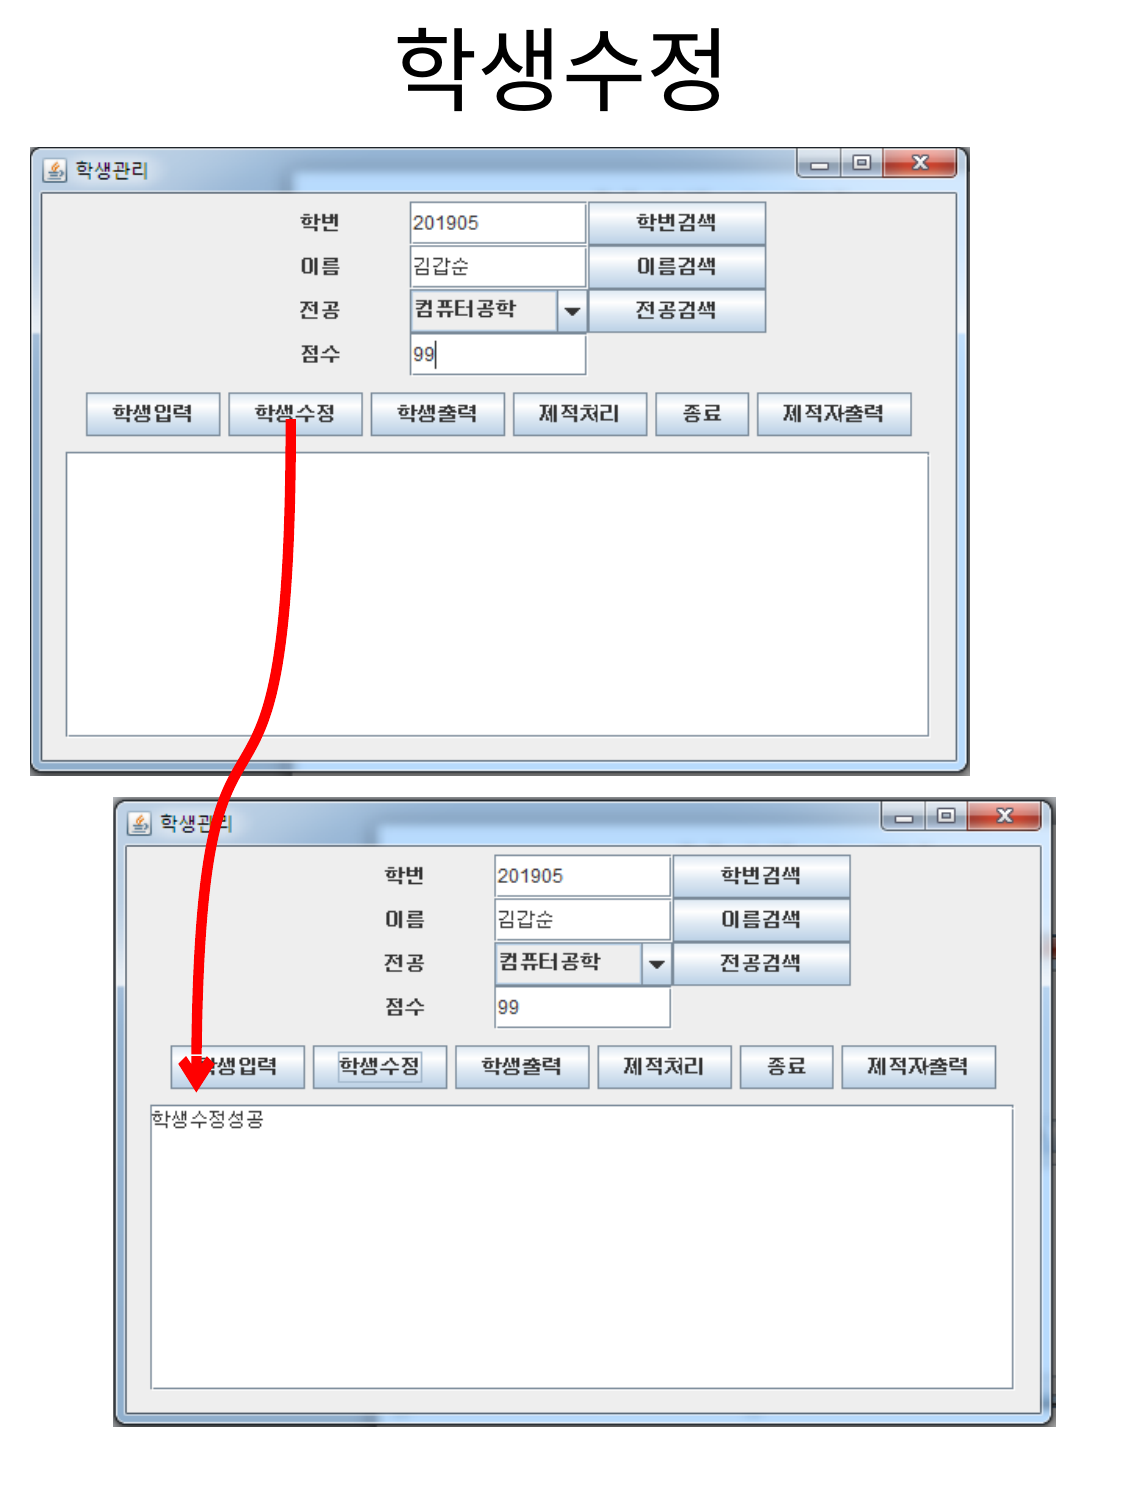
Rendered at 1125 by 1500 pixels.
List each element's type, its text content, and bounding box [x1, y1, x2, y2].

picture [30, 147, 971, 776]
title 학생수정 [0, 0, 1125, 136]
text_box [0, 708, 581, 804]
picture [113, 796, 1056, 1428]
